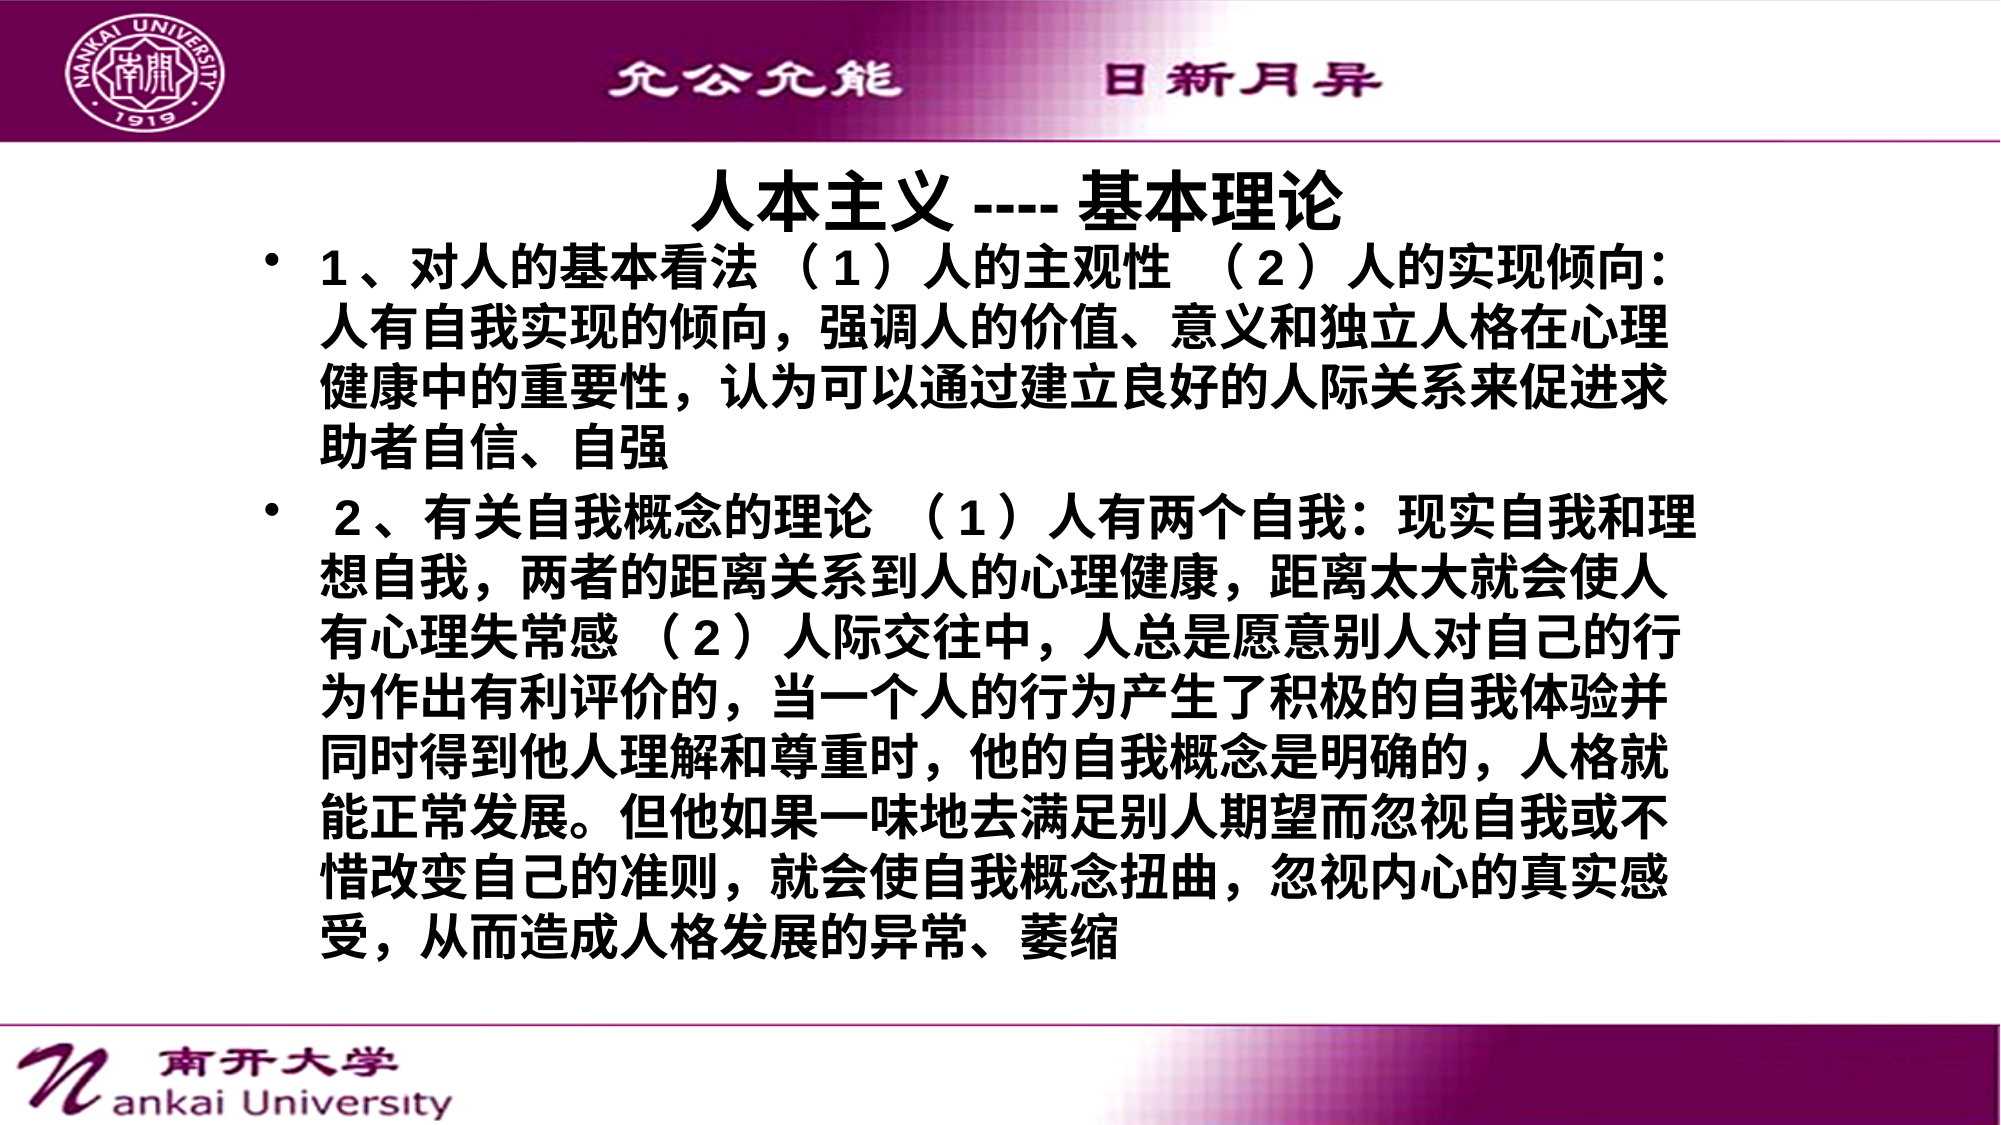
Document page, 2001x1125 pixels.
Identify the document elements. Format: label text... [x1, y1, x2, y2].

picture [0, 0, 2001, 1125]
list 1、对人的基本看法 （1）人的主观性 （2）人的实现倾向：人有自我实现的倾向，强调人的价值、意义和独立人格在心理健康中的重要性，认为可以通过建立良好的人际关系来促进求助者自信、自强 2、有关自我概念的理论 （1）人有两个自我：现实自我和理想自我，两者的距离关系到人的心理健康，距离太大就会使人有心理失常感 （2）人际交往中，人总是愿意别人对自己的行为作出有利评价的，当一个人的行为产生了积极的自我体验并同时得到他人理解和尊重时，他的自我概念是明确的，人格就能正常发展。但他如果一味地去满足别人期望而忽视自我或不惜改变自己的准则，就会使自我概念扭曲，忽视内心的真实感受，从而造成人格发展的异常、萎缩 [248, 147, 1734, 1001]
